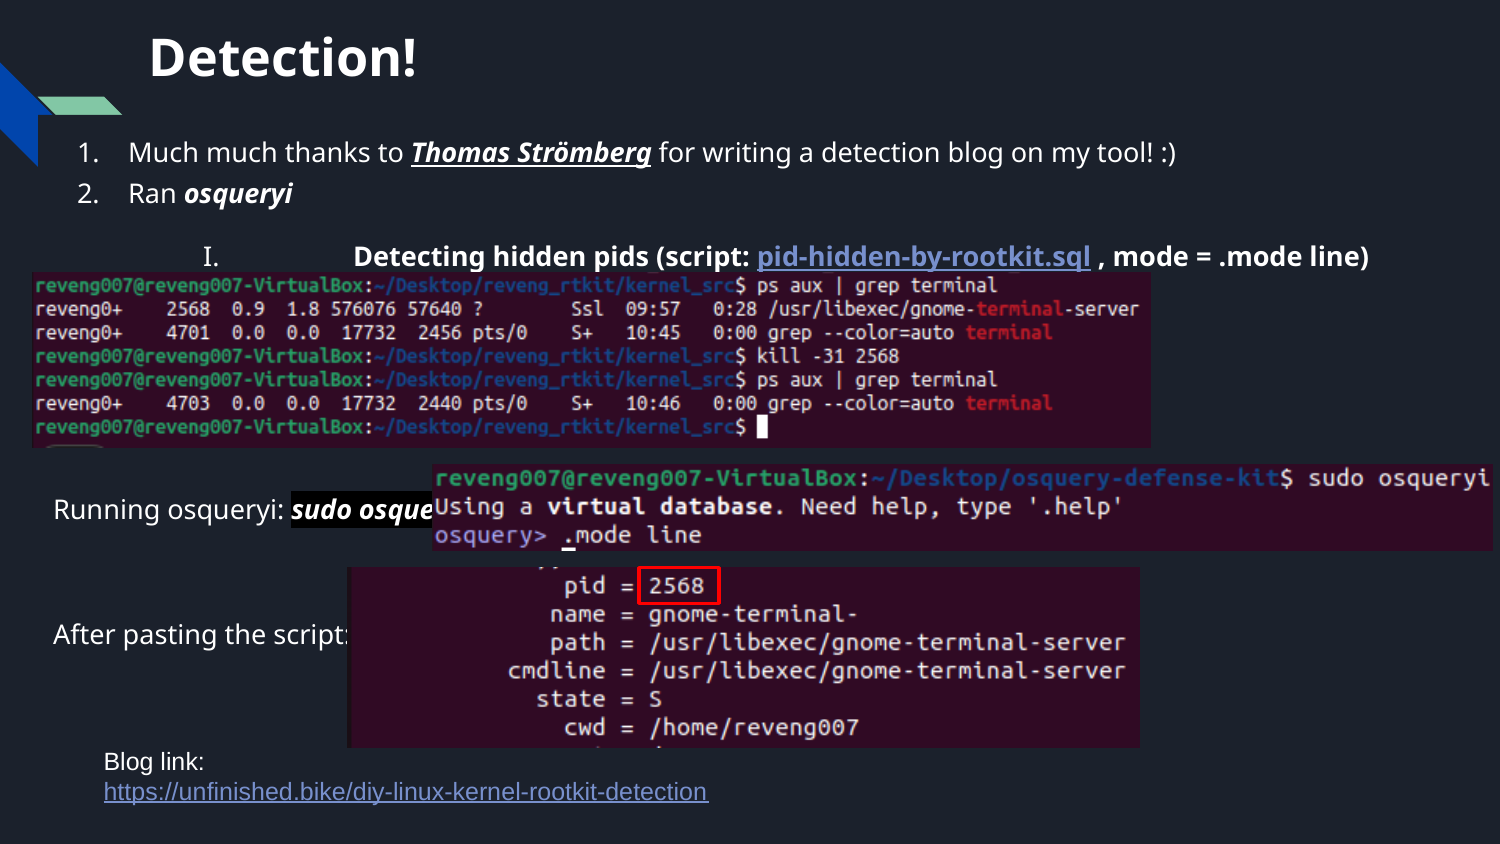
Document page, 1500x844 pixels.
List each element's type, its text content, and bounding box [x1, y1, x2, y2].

text_box Blog link: https://unfinished.bike/diy-linux-kernel-rootkit-detection [88, 729, 956, 820]
picture [432, 464, 1493, 551]
picture [31, 272, 1152, 448]
picture [347, 567, 1140, 748]
title Detection! [134, 9, 1289, 114]
list Much much thanks to Thomas Strömberg for writing a detection blog on my tool! :) Ran osqueryi I. Detecting hidden pids (script: pid-hidden-by-rootkit.sql , mode = .mode line) Running osqueryi: sudo osqueryi After pasting the script: [38, 114, 1450, 771]
